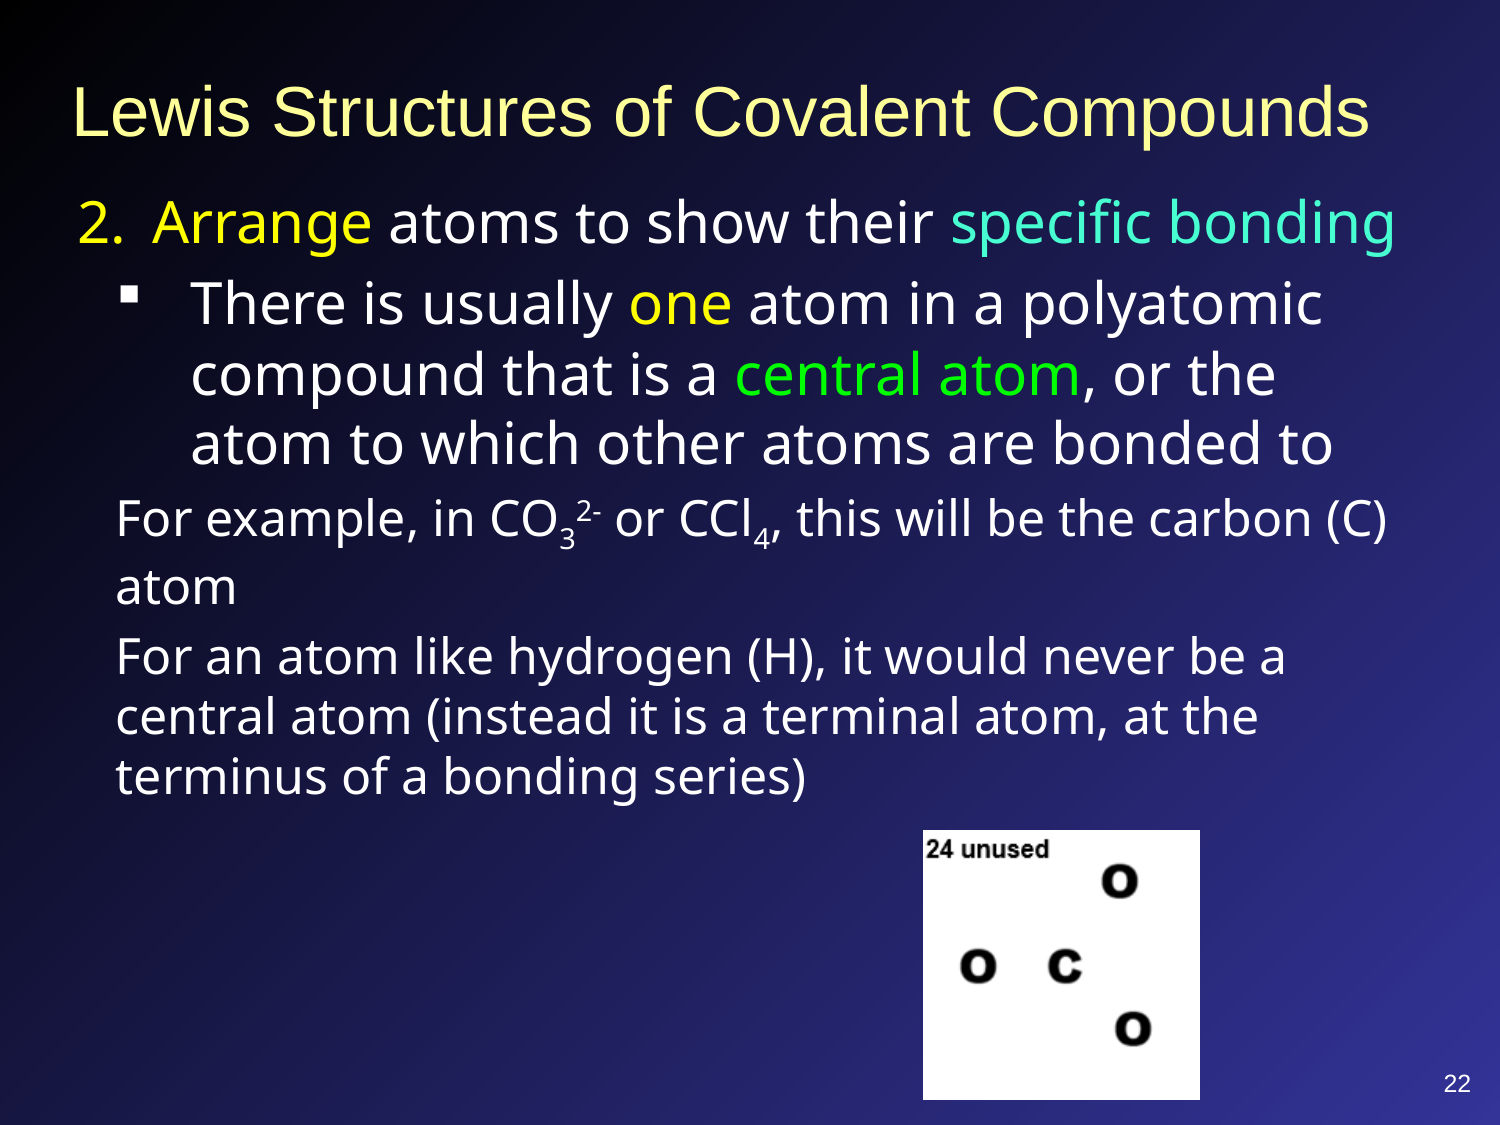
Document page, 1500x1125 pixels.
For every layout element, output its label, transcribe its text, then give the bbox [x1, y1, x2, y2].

slide_number 22 [1148, 1052, 1487, 1112]
picture [922, 830, 1200, 1100]
title Lewis Structures of Covalent Compounds [56, 57, 1439, 159]
list Arrange atoms to show their specific bonding There is usually one atom in a polyatomic compound that is a central atom, or the atom to which other atoms are bonded to For example, in CO32- or CCl4, this will be the carbon (C) atom For an atom like hydrogen (H), it would never be a central atom (instead it is a terminal atom, at the terminus of a bonding series) [61, 177, 1439, 1053]
